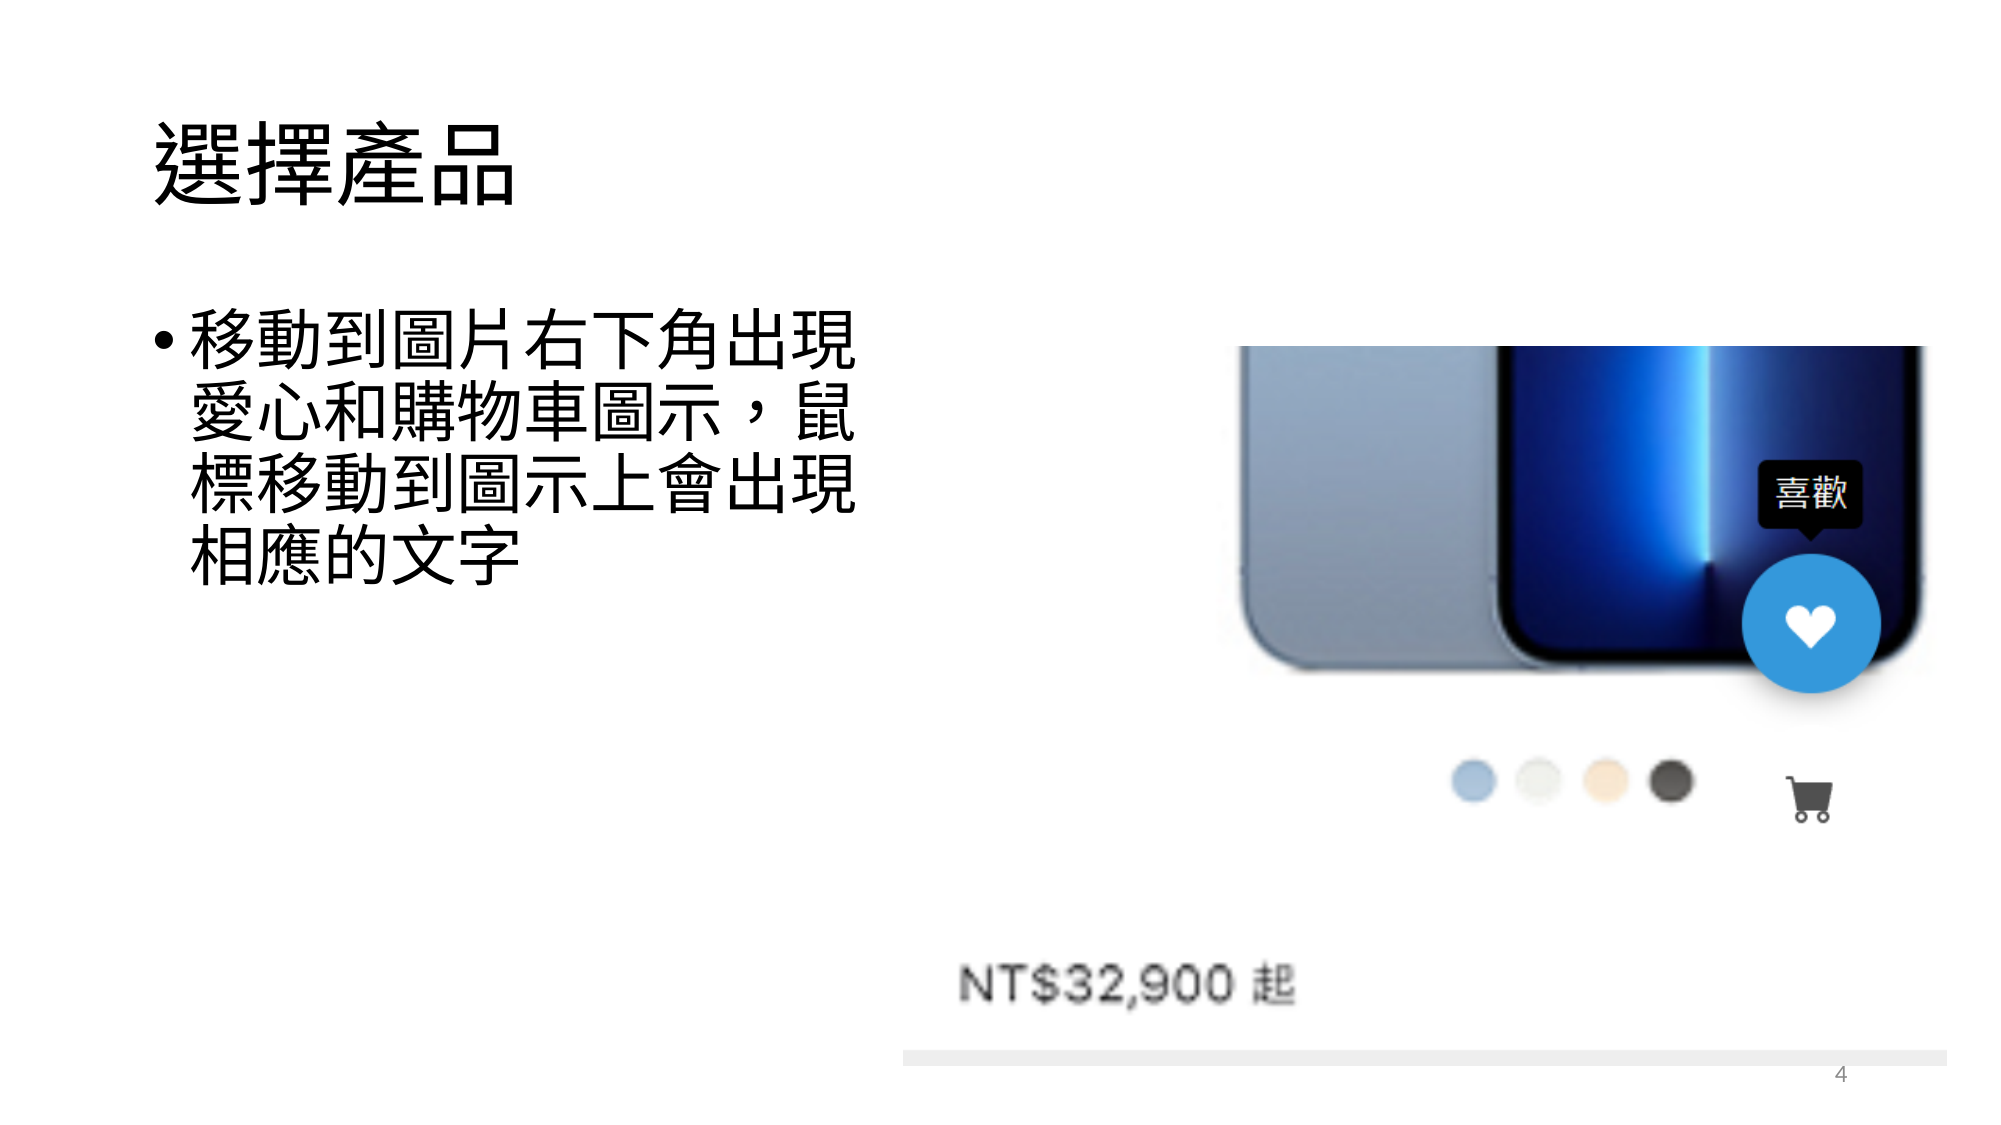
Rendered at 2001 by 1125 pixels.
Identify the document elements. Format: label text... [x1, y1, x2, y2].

slide_number 4 [1412, 1066, 1863, 1103]
list 移動到圖片右下角出現愛心和購物車圖示，鼠標移動到圖示上會出現相應的文字 [137, 299, 903, 1014]
picture [903, 346, 1947, 1066]
title 選擇產品 [137, 59, 1863, 278]
